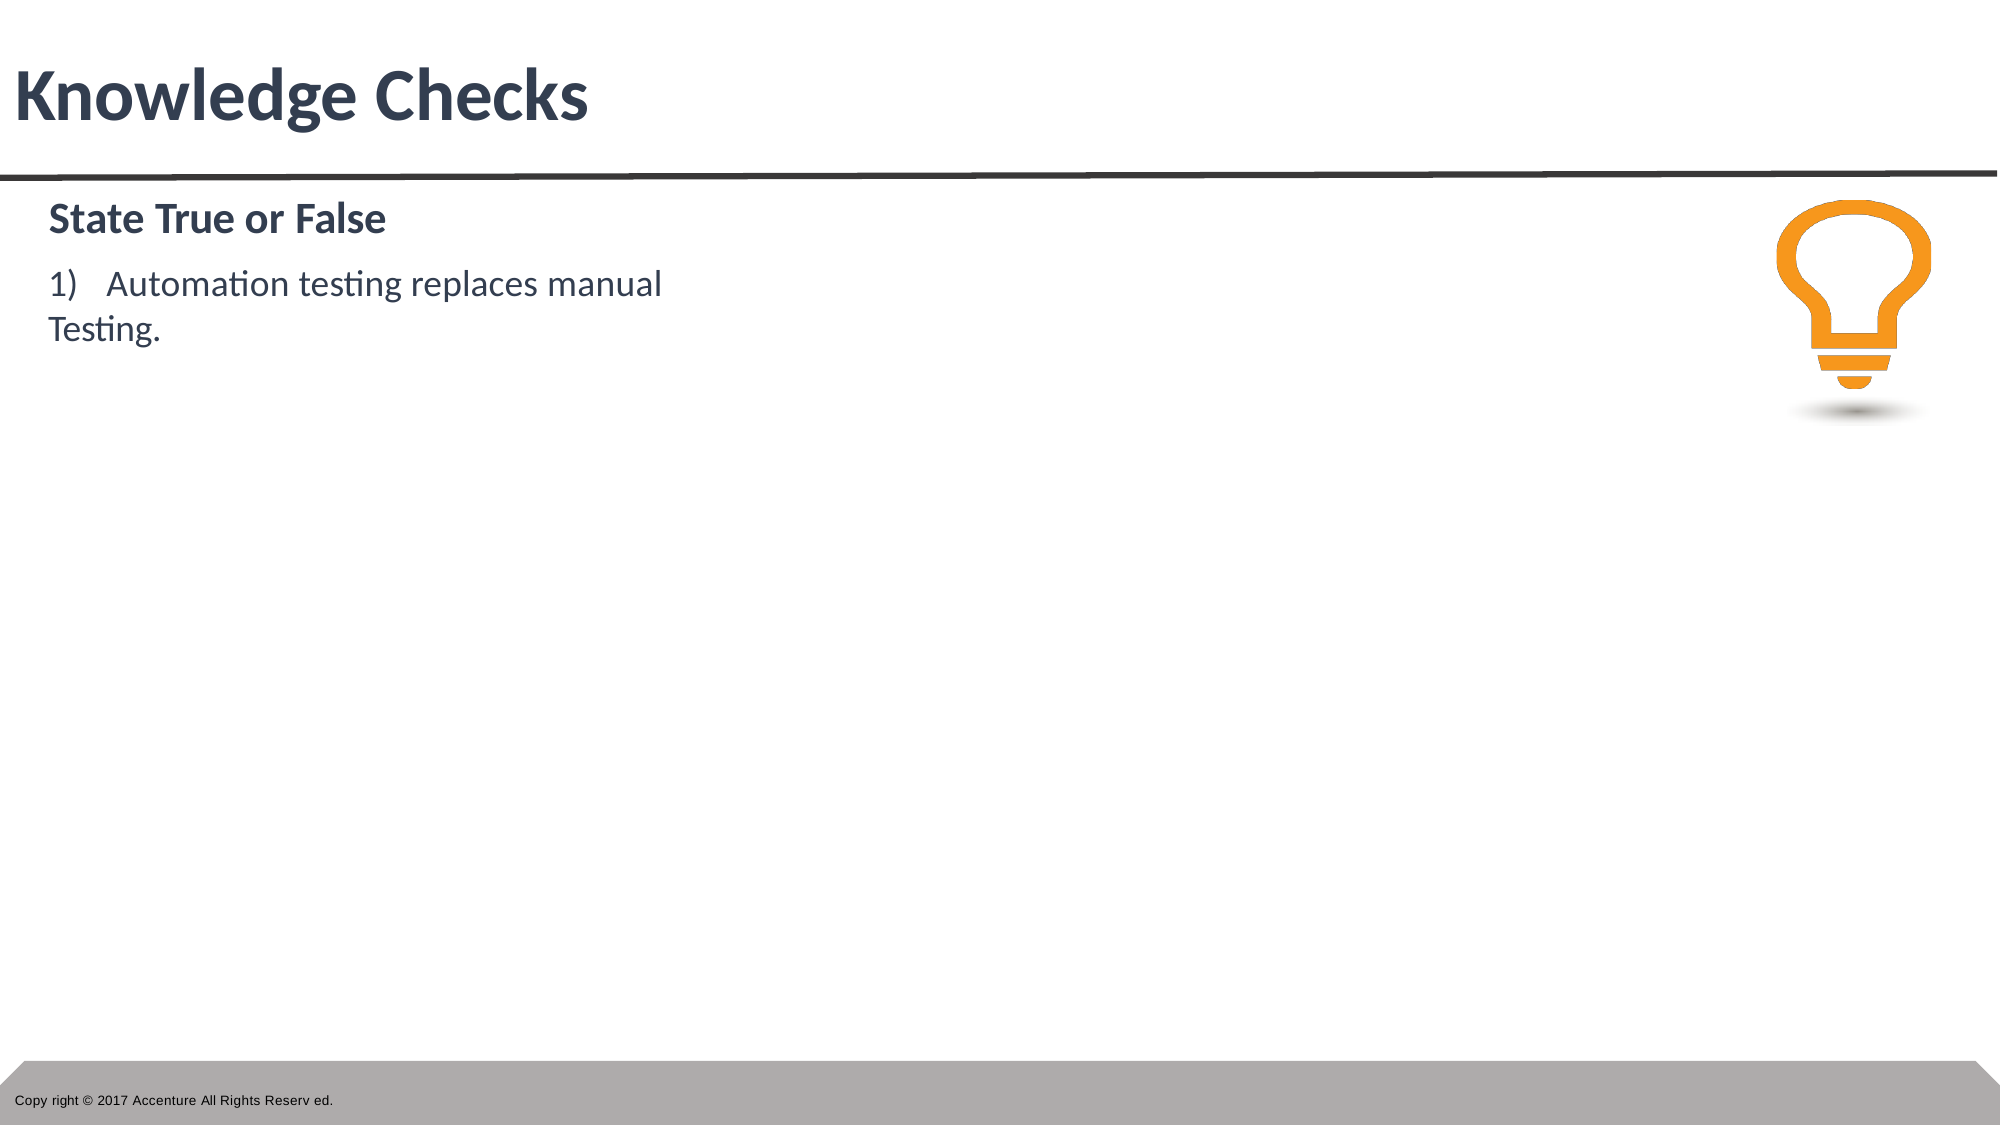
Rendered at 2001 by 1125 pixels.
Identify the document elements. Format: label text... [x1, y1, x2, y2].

text_box State True or False 1) Automation testing replaces manual Testing. [46, 166, 785, 349]
text_box [1776, 200, 1932, 389]
footer Copy right © 2017 Accenture All Rights Reserv ed. [12, 1090, 338, 1125]
text_box [1787, 396, 1930, 426]
title Knowledge Checks [12, 43, 595, 234]
